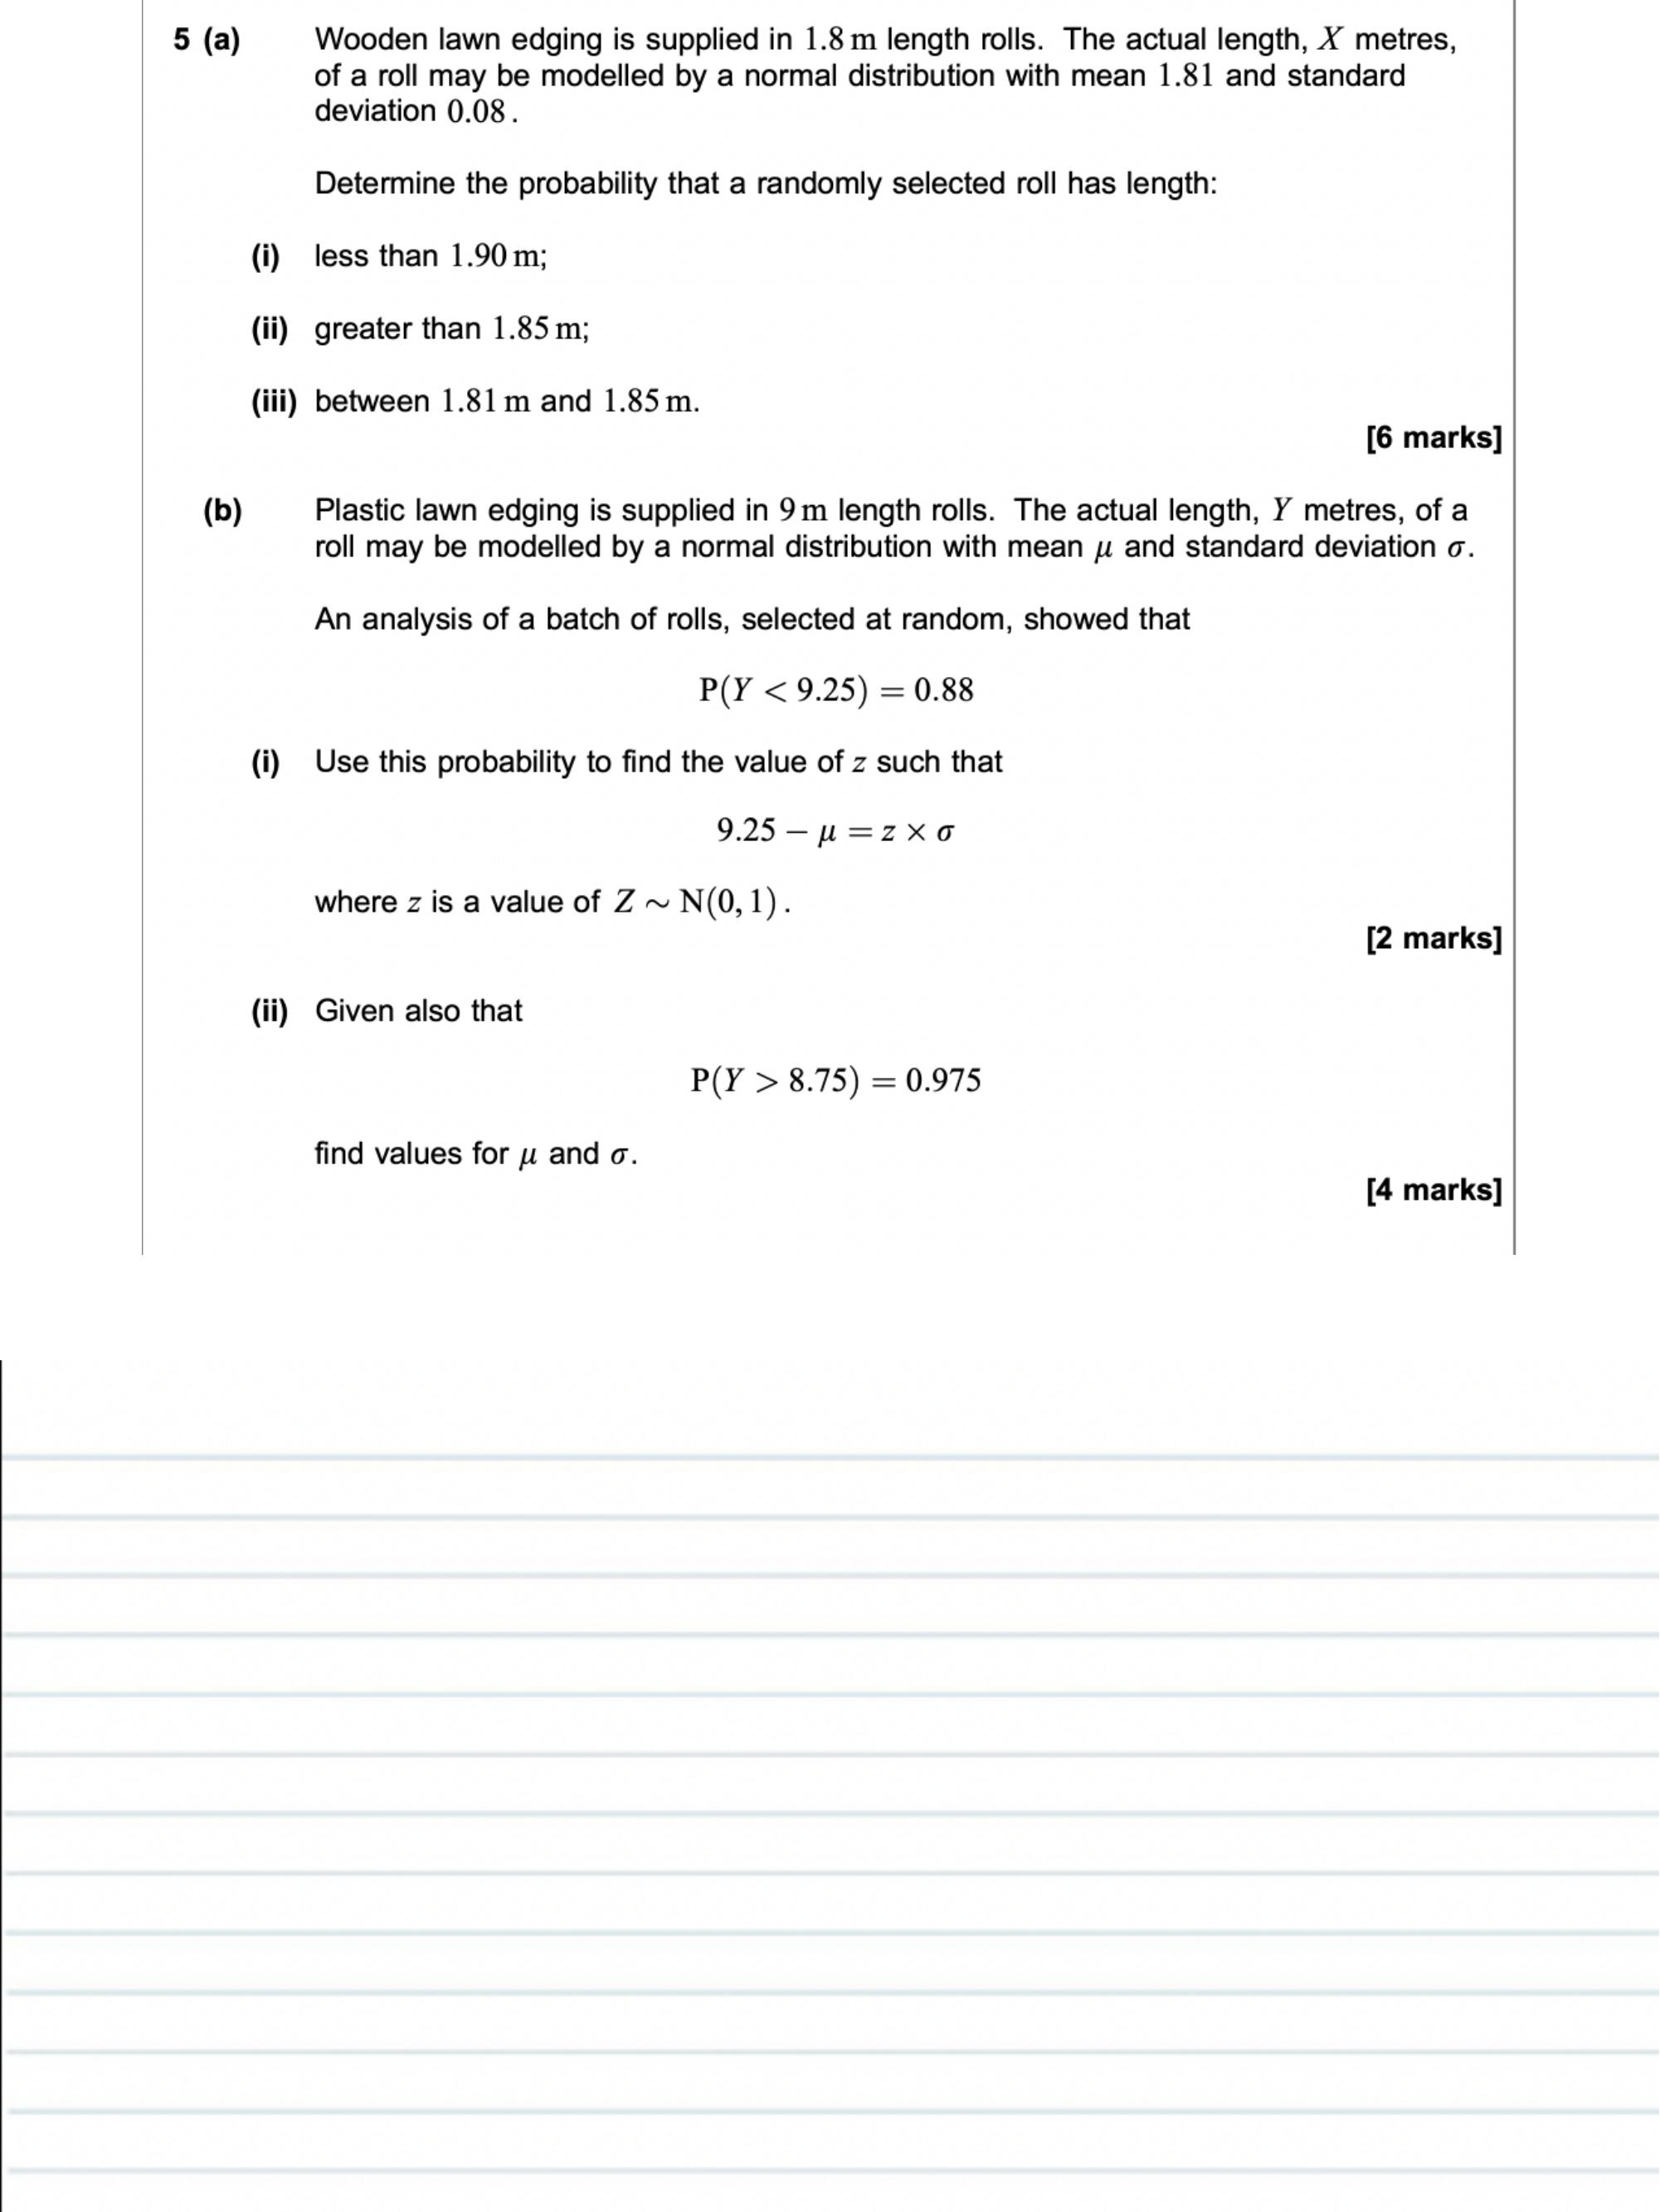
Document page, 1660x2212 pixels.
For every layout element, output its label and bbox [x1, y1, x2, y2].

picture [0, 1360, 1659, 2212]
picture [142, 0, 1517, 1255]
